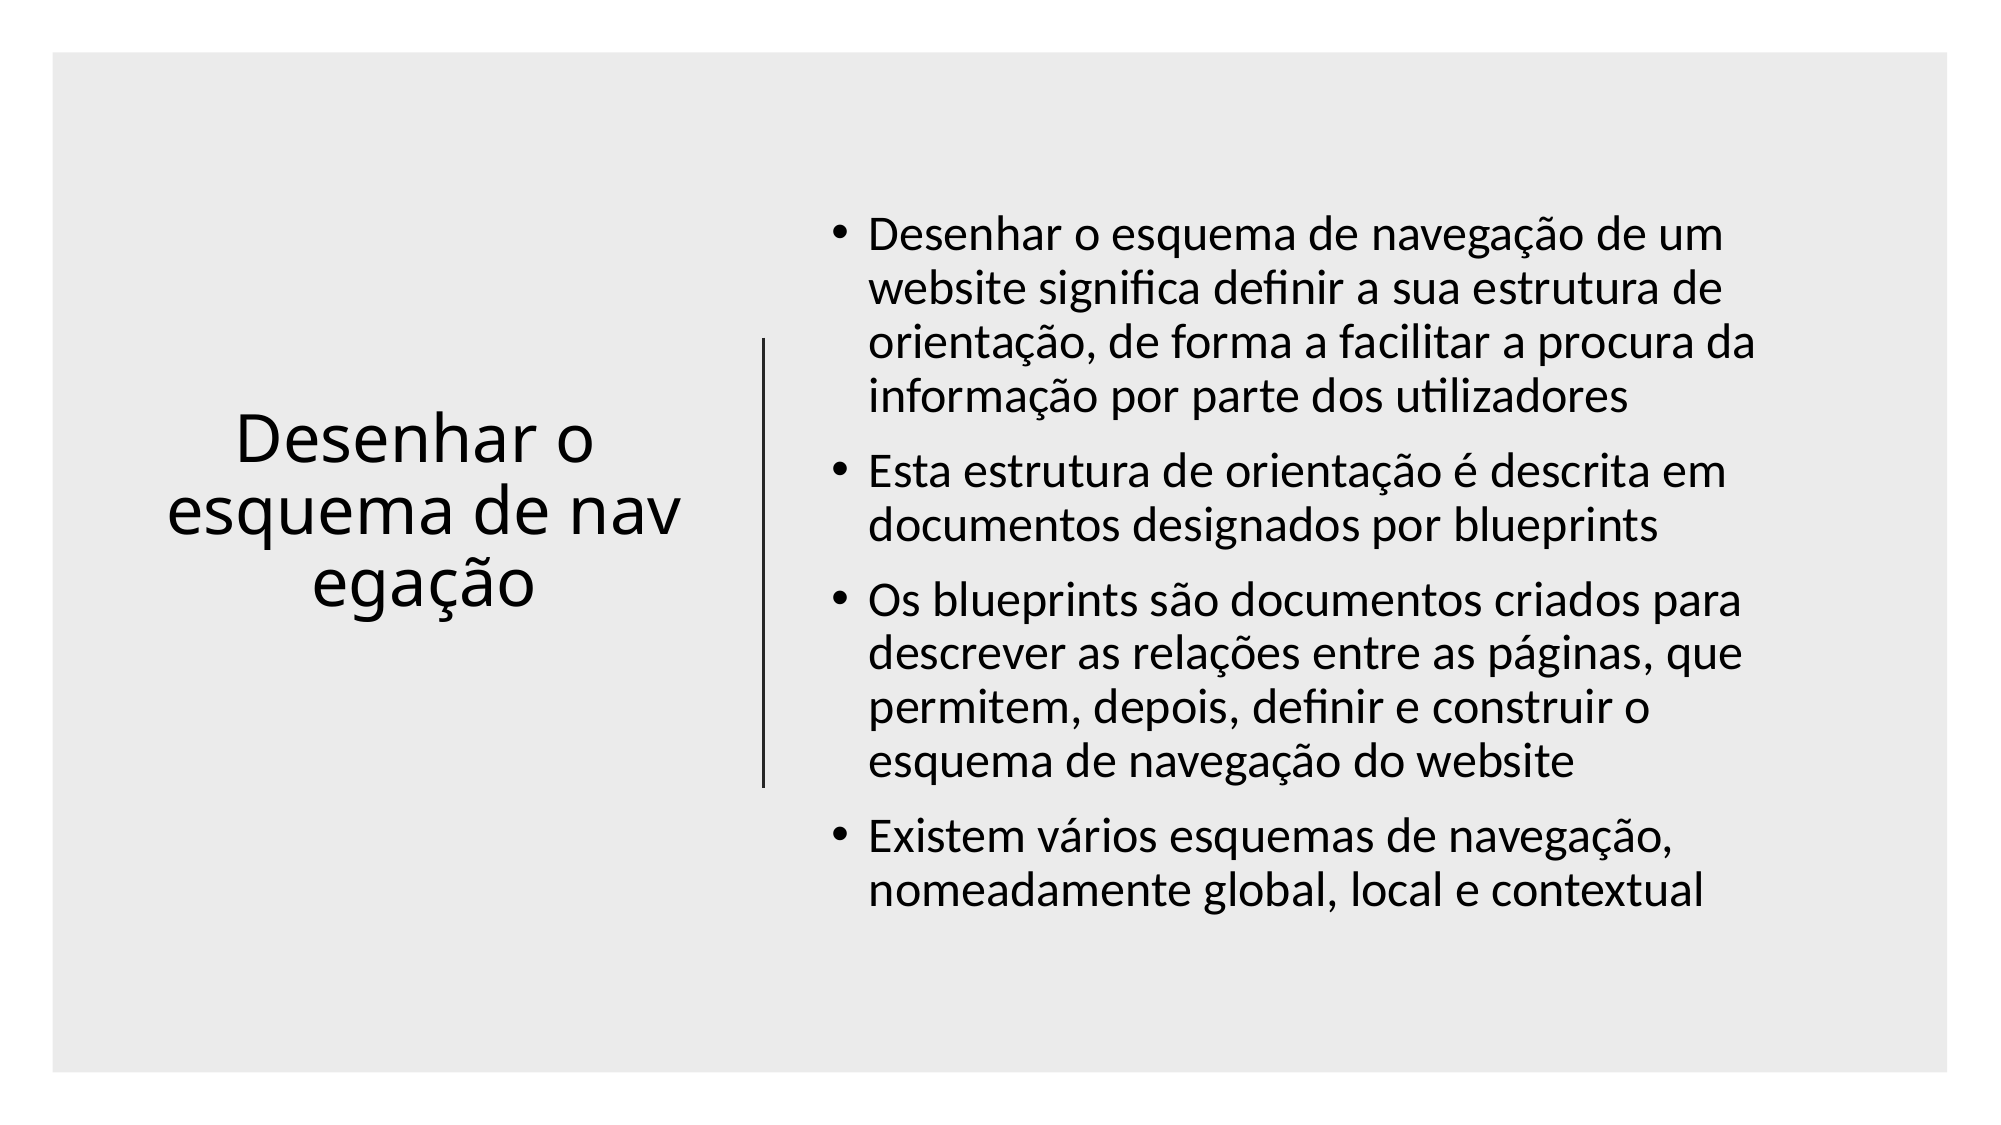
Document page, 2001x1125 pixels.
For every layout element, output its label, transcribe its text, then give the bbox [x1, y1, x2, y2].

text_box [52, 51, 1948, 1073]
title Desenhar o esquema de navegação [137, 158, 711, 967]
list Desenhar o esquema de navegação de um website significa definir a sua estrutura de orientação, de forma a facilitar a procura da informação por parte dos utilizadores Esta estrutura de orientação é descrita em documentos designados por blueprints Os blueprints são documentos criados para descrever as relações entre as páginas, que permitem, depois, definir e construir o esquema de navegação do website Existem vários esquemas de navegação, nomeadamente global, local e contextual [816, 158, 1863, 967]
